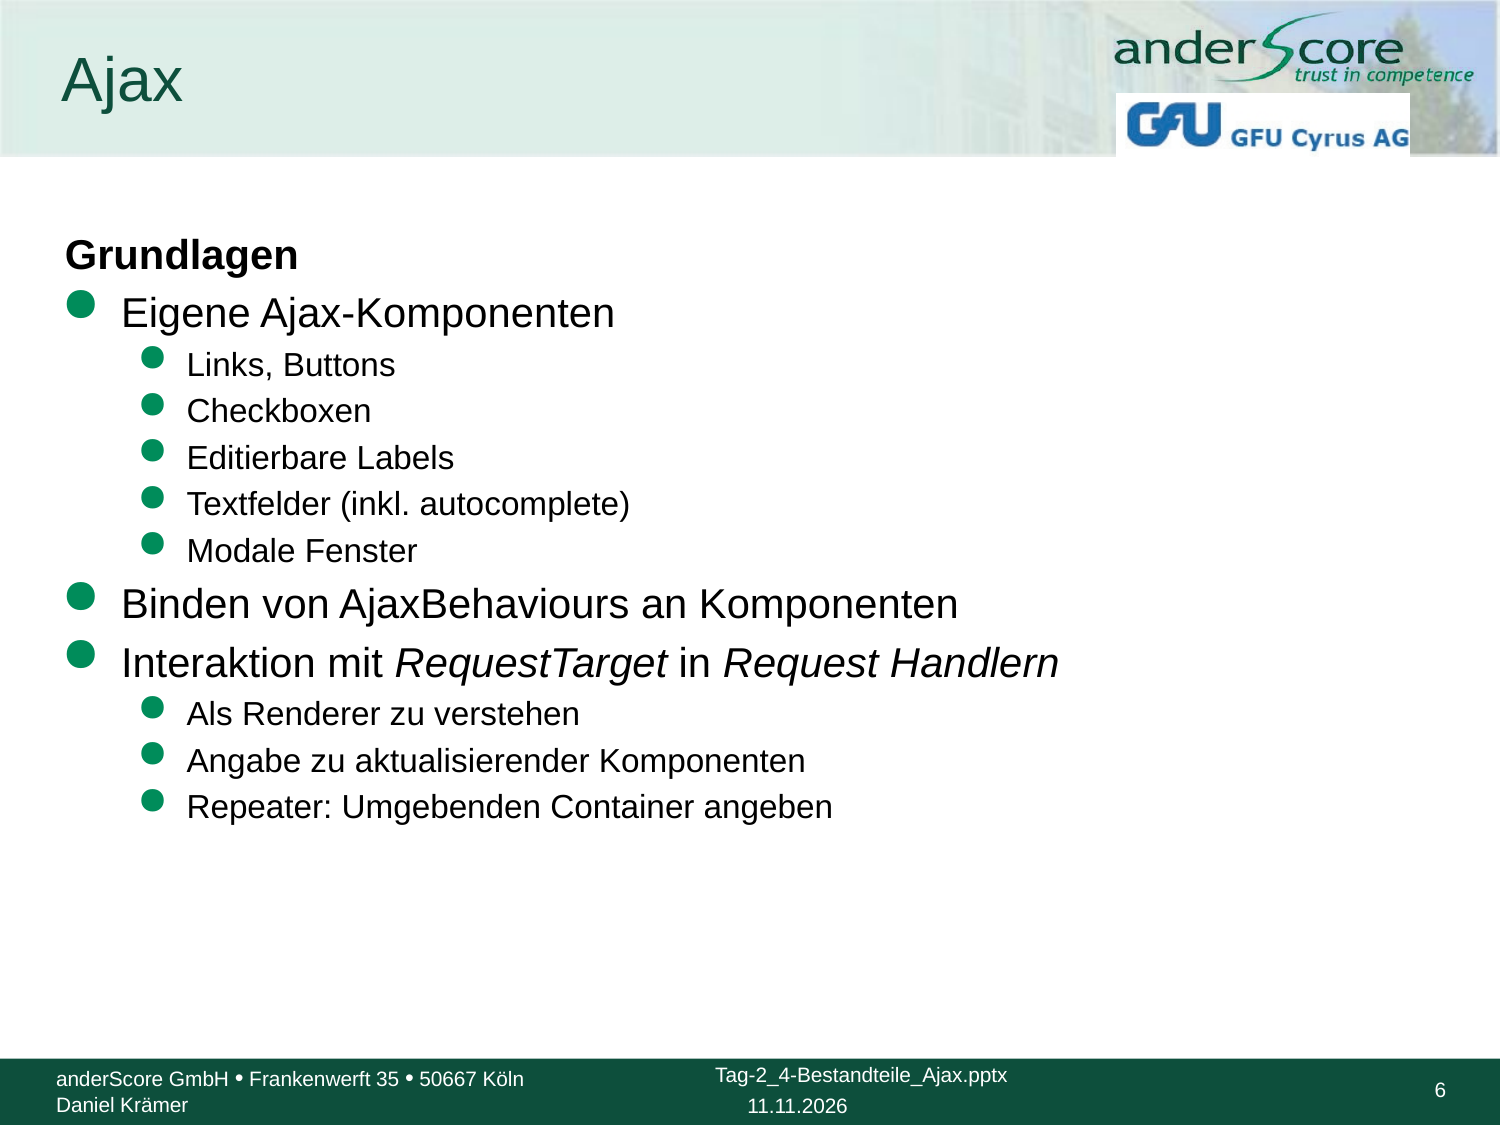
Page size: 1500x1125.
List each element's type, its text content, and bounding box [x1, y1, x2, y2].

title Ajax [46, 23, 975, 140]
picture [0, 0, 1500, 157]
list Grundlagen Eigene Ajax-Komponenten Links, Buttons Checkboxen Editierbare Labels Textfelder (inkl. autocomplete) Modale Fenster Binden von AjaxBehaviours an Komponenten Interaktion mit RequestTarget in Request Handlern Als Renderer zu verstehen Angabe zu aktualisierender Komponenten Repeater: Umgebenden Container angeben [49, 219, 1460, 1012]
